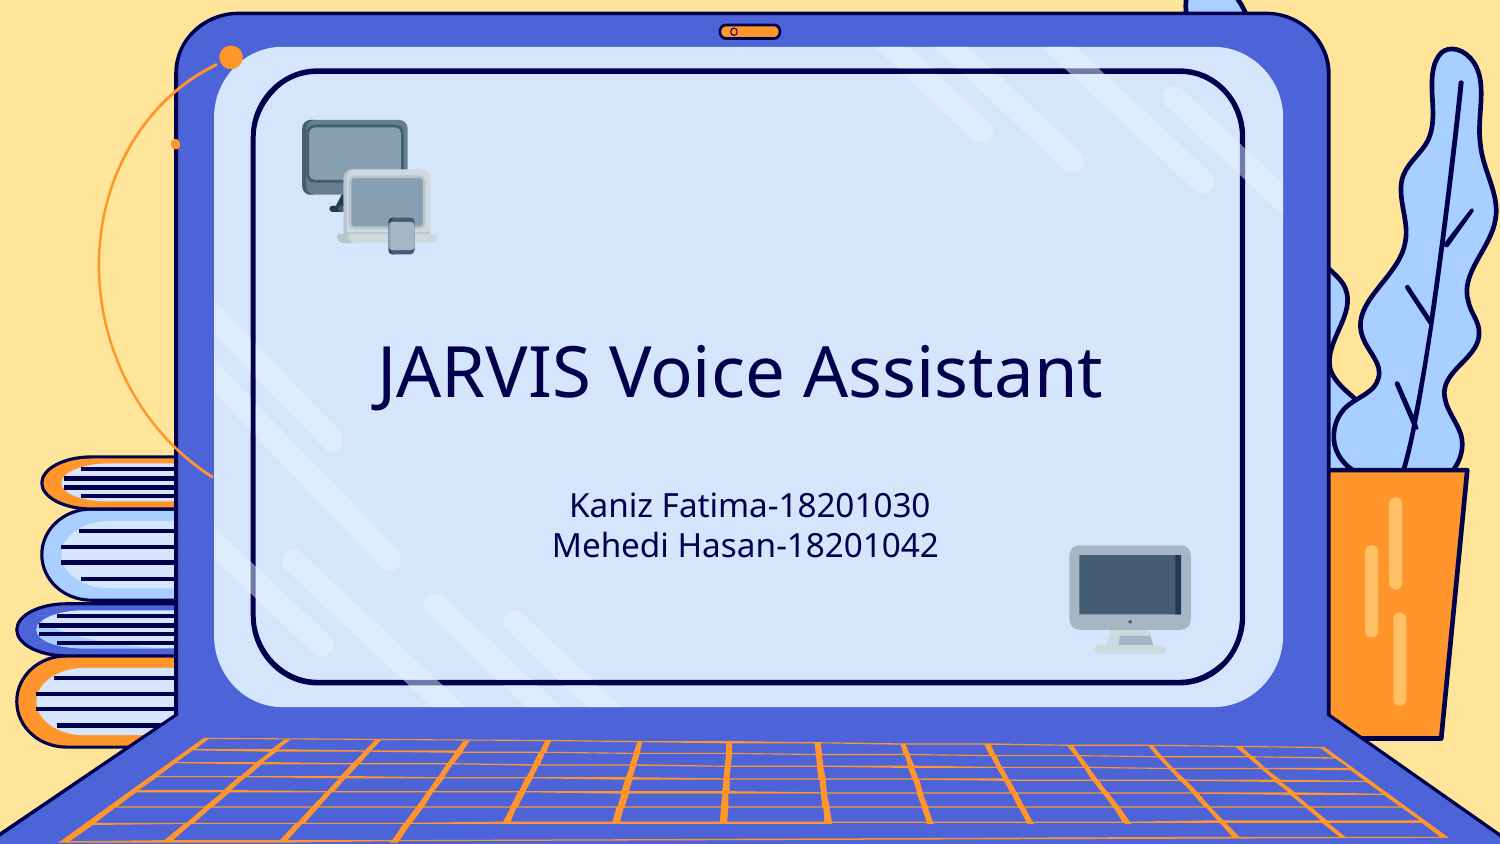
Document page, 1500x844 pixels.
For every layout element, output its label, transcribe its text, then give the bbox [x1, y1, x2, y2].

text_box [301, 119, 438, 255]
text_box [1069, 545, 1192, 655]
title JARVIS Voice Assistant [311, 202, 1189, 427]
subtitle Kaniz Fatima-18201030 Mehedi Hasan-18201042 [369, 469, 1131, 600]
